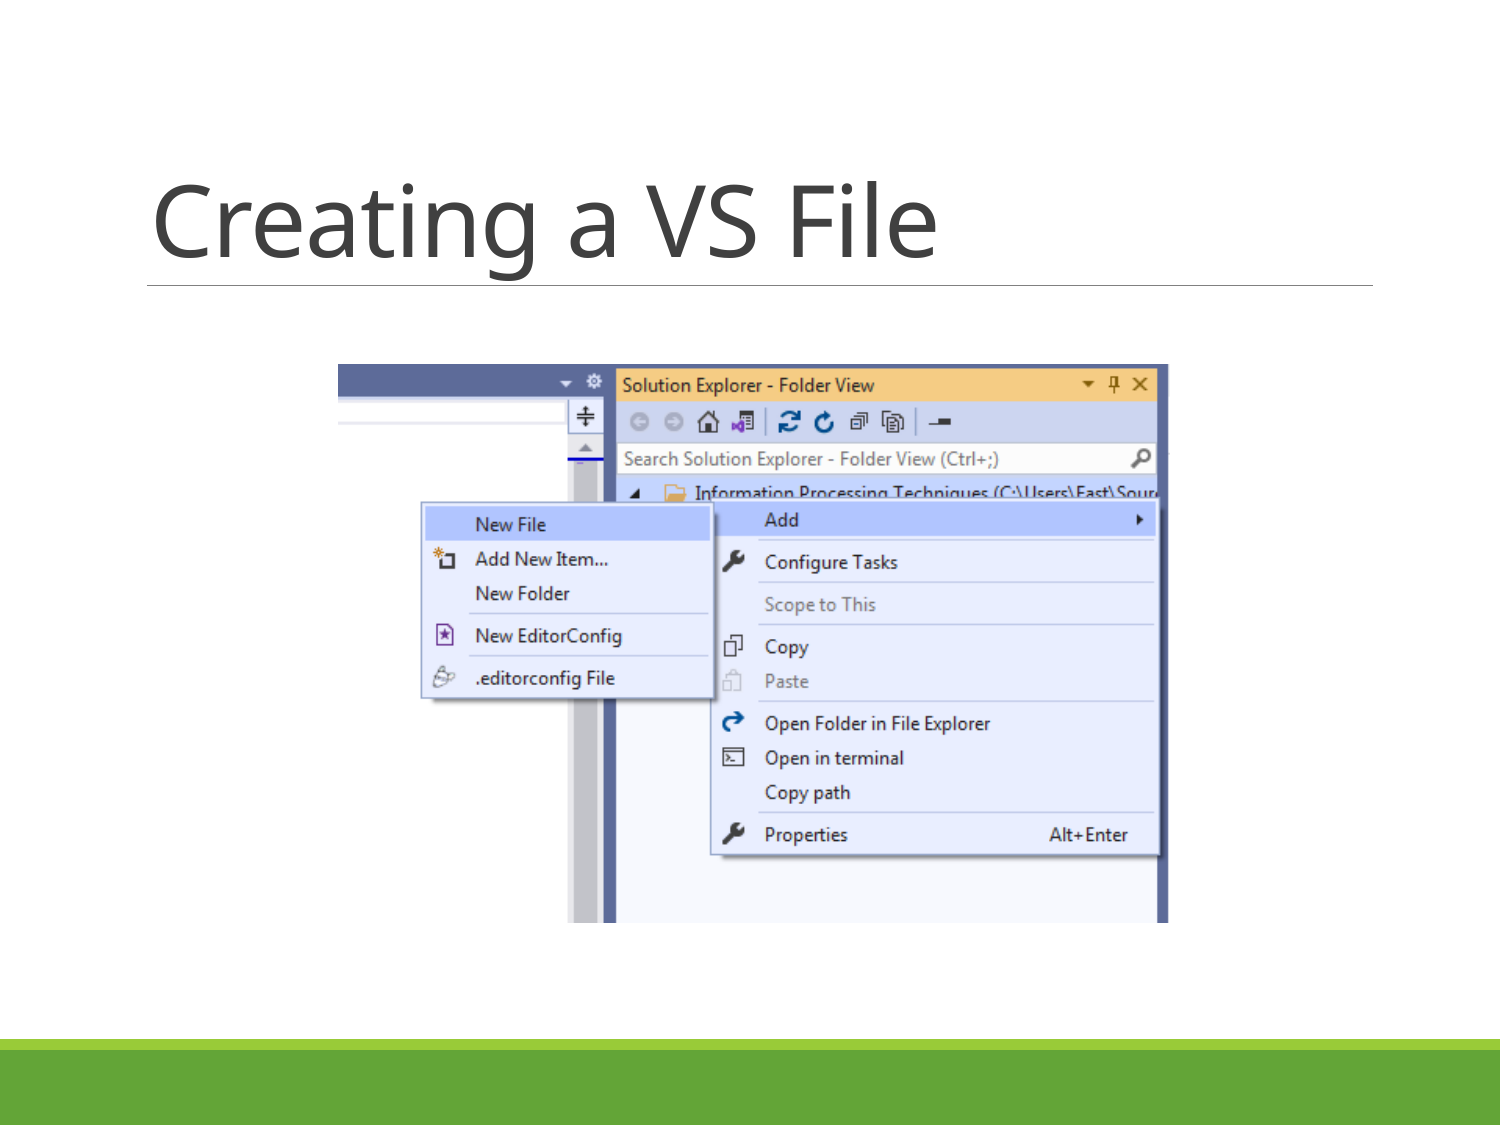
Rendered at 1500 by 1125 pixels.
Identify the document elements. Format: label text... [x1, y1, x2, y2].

picture [337, 364, 1170, 924]
title Creating a VS File [135, 47, 1373, 285]
